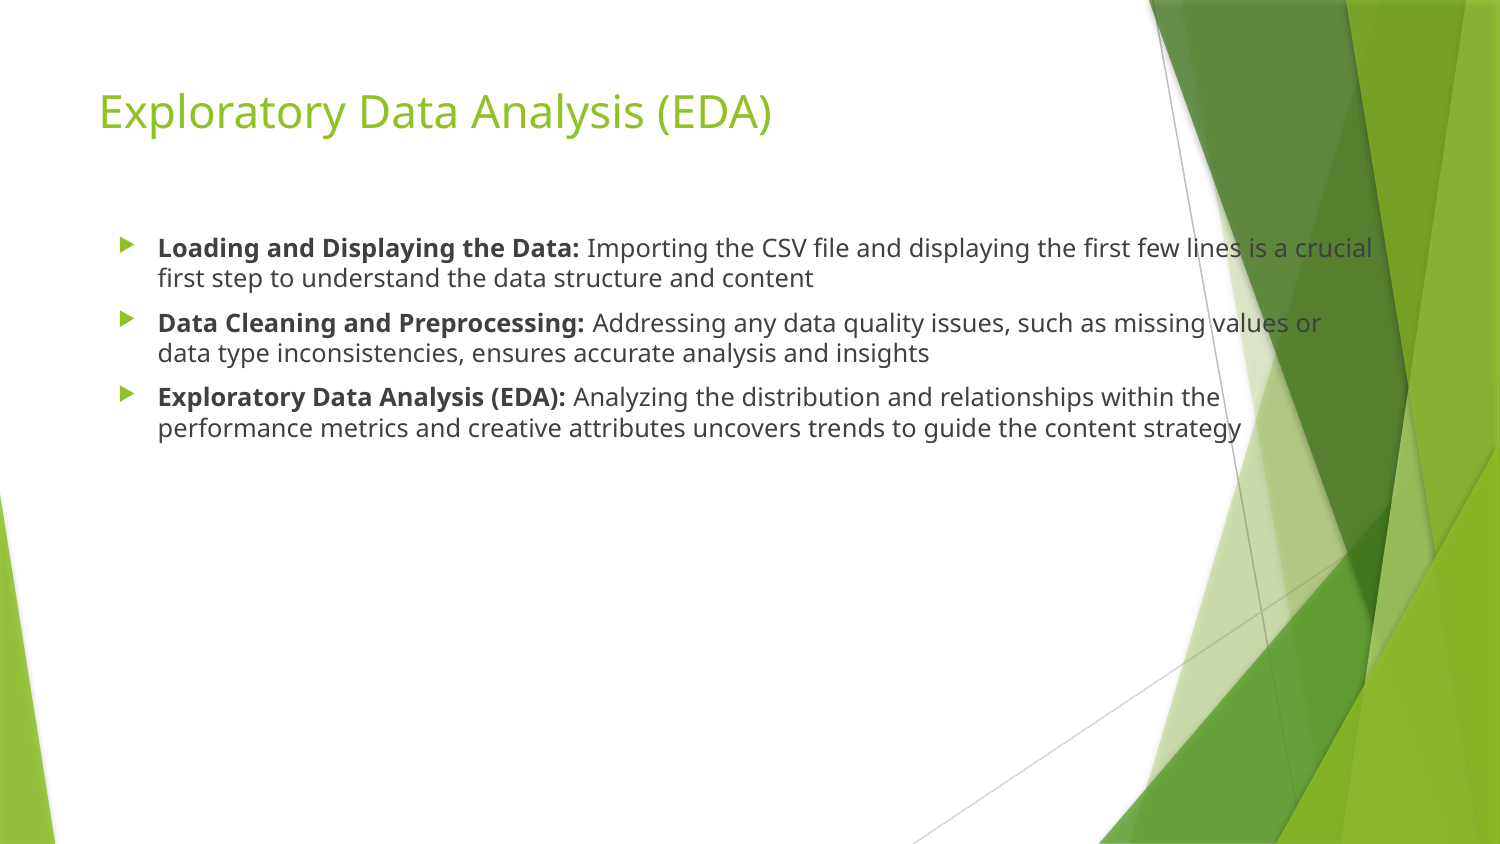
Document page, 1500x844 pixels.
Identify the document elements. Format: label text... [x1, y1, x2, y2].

title Exploratory Data Analysis (EDA) [83, 75, 1141, 238]
list Loading and Displaying the Data: Importing the CSV file and displaying the first few lines is a crucial first step to understand the data structure and content Data Cleaning and Preprocessing: Addressing any data quality issues, such as missing values or data type inconsistencies, ensures accurate analysis and insights Exploratory Data Analysis (EDA): Analyzing the distribution and relationships within the performance metrics and creative attributes uncovers trends to guide the content strategy [103, 224, 1397, 453]
